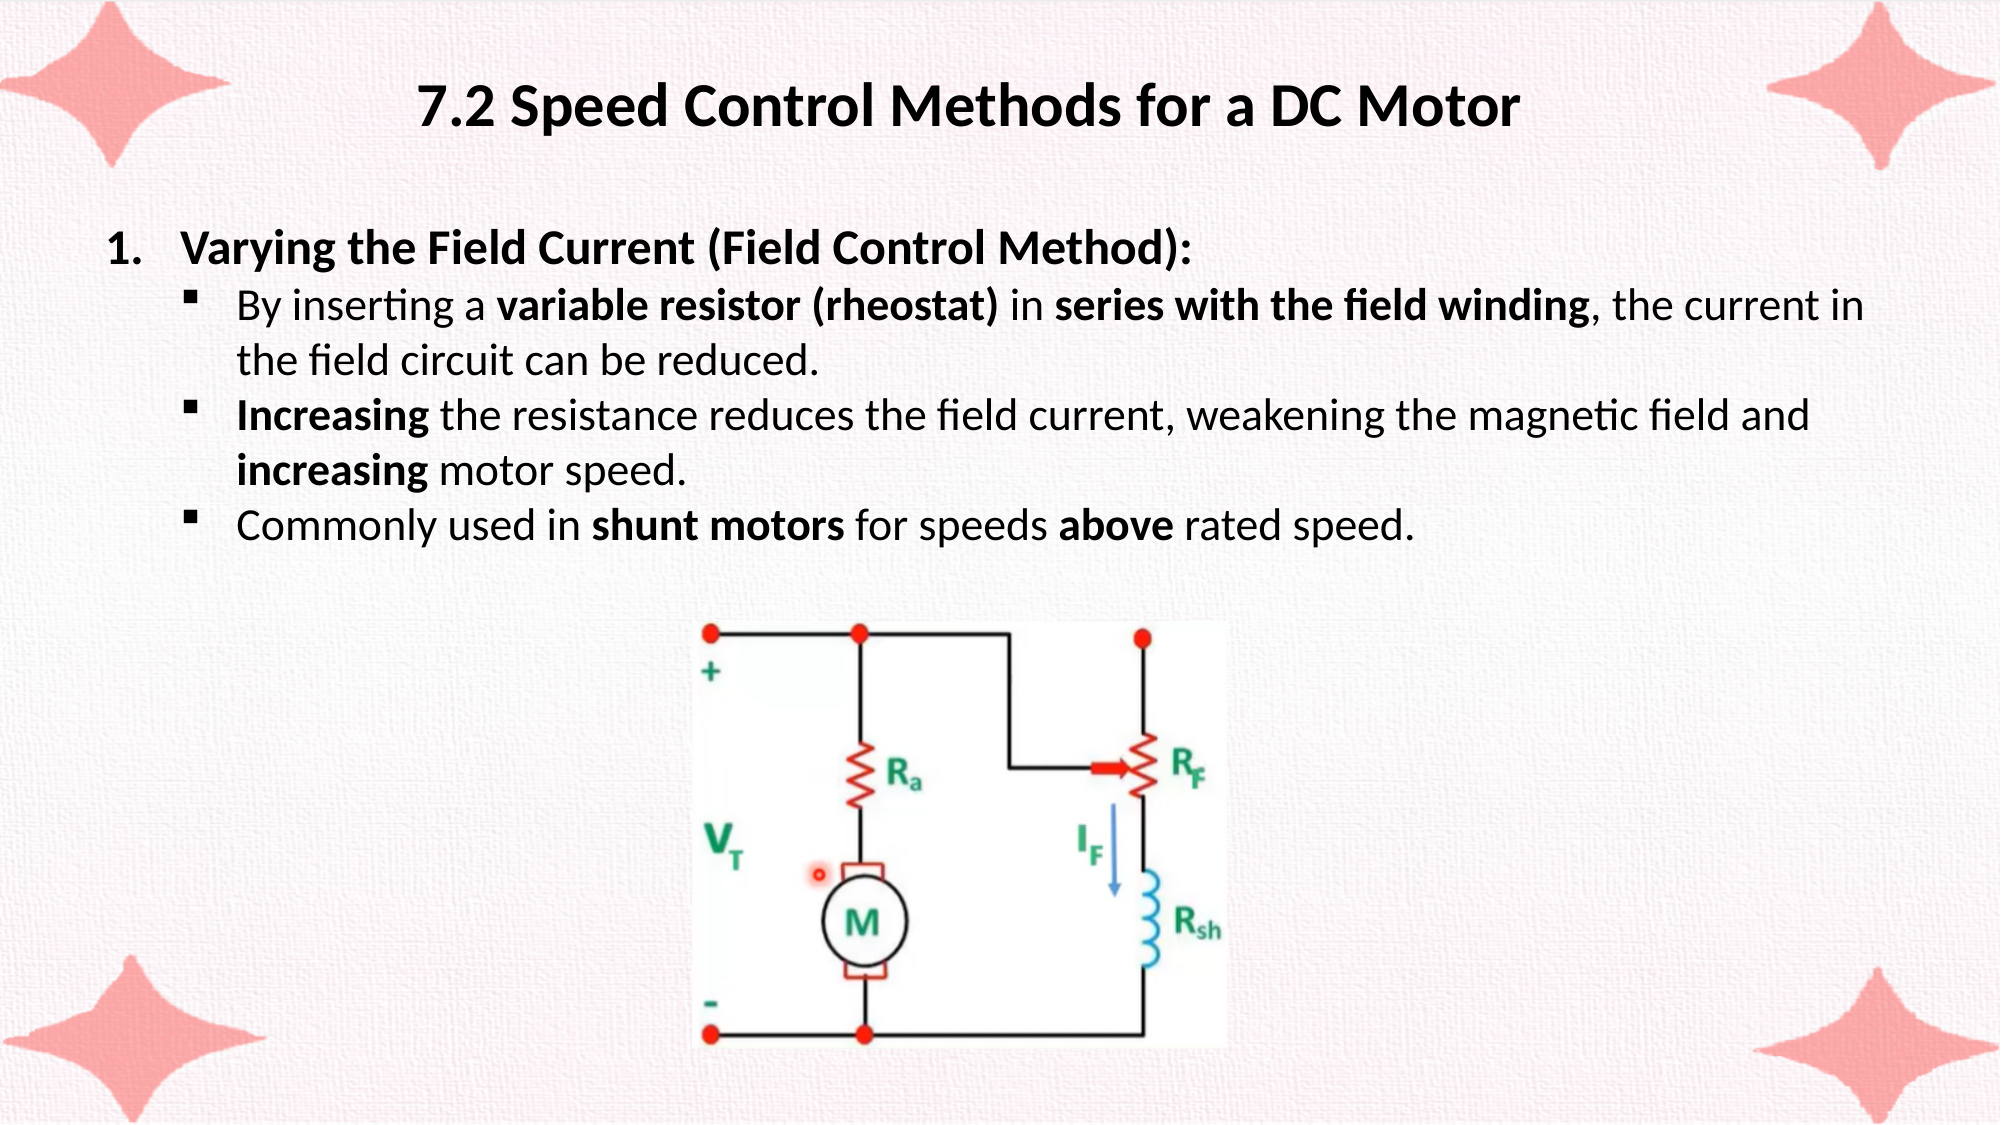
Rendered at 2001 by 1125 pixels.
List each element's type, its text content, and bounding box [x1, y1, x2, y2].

text_box 7.2 Speed Control Methods for a DC Motor [90, 56, 1864, 147]
text_box Varying the Field Current (Field Control Method): By inserting a variable resistor (rheostat) in series with the field winding, the current in the field circuit can be reduced. Increasing the resistance reduces the field current, weakening the magnetic field and increasing motor speed. Commonly used in shunt motors for speeds above rated speed. [90, 207, 1892, 723]
picture [692, 621, 1227, 1049]
